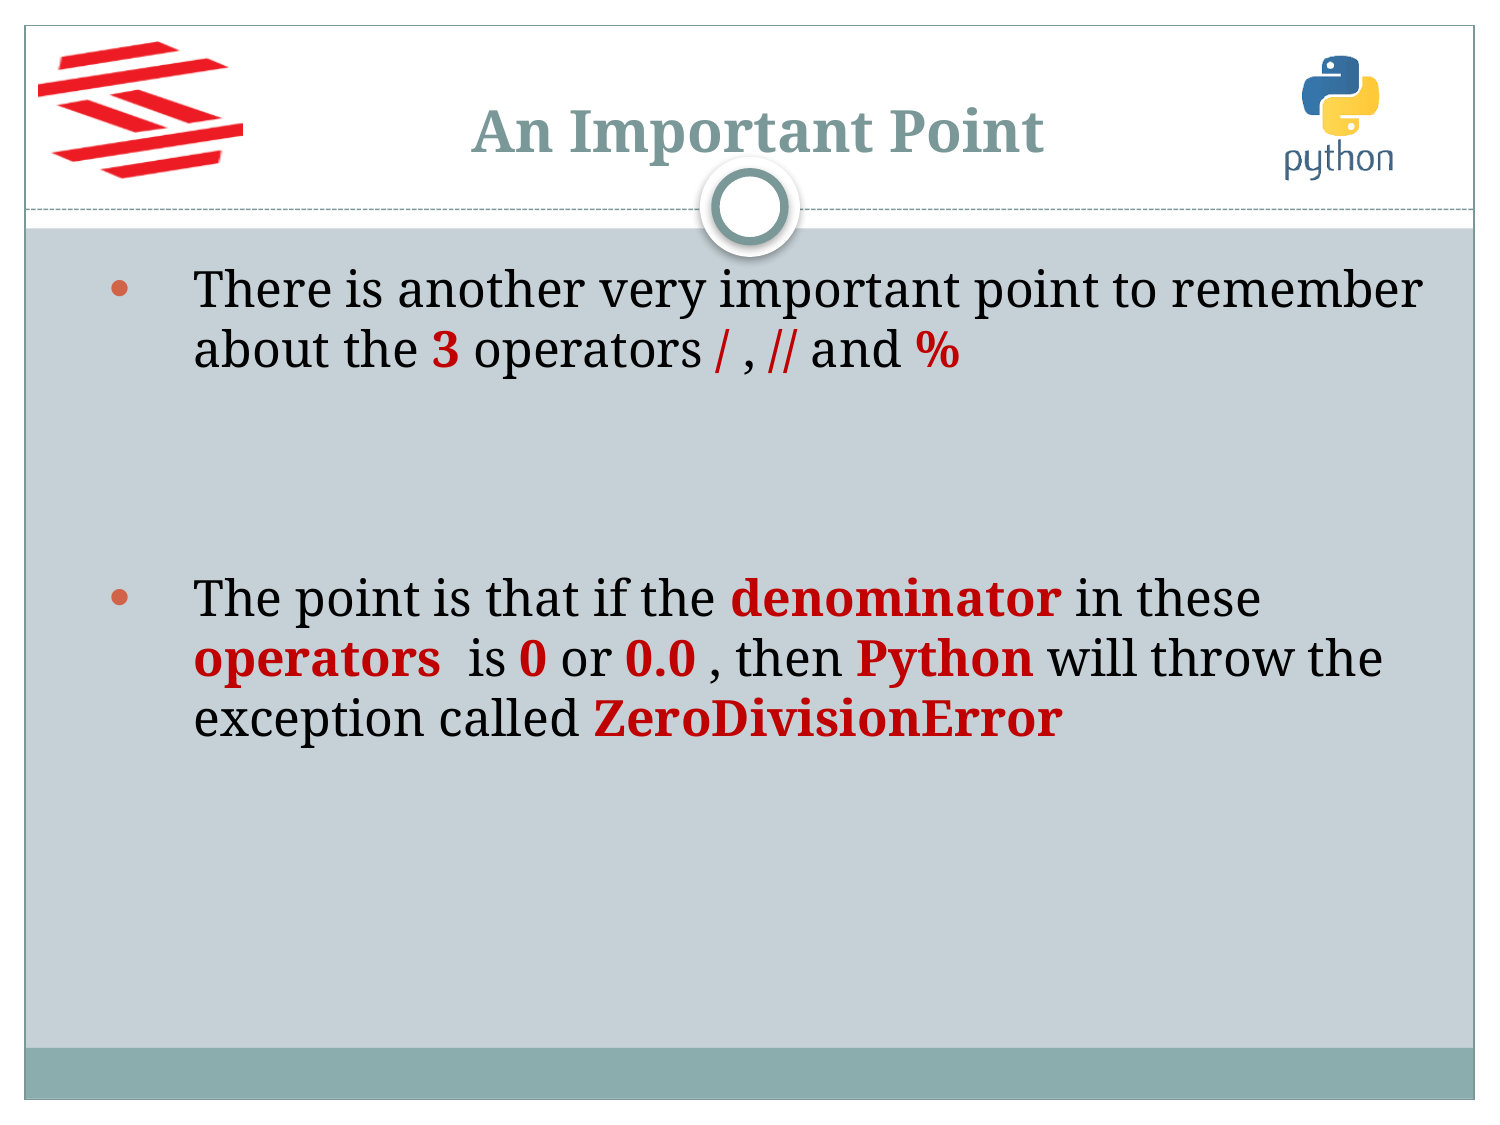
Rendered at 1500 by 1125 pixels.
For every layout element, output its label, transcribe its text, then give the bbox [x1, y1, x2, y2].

picture [37, 40, 243, 185]
title An Important Point [248, 46, 1459, 172]
list There is another very important point to remember about the 3 operators / , // and % The point is that if the denominator in these operators is 0 or 0.0 , then Python will throw the exception called ZeroDivisionError [49, 250, 1445, 1047]
picture [1206, 53, 1471, 186]
